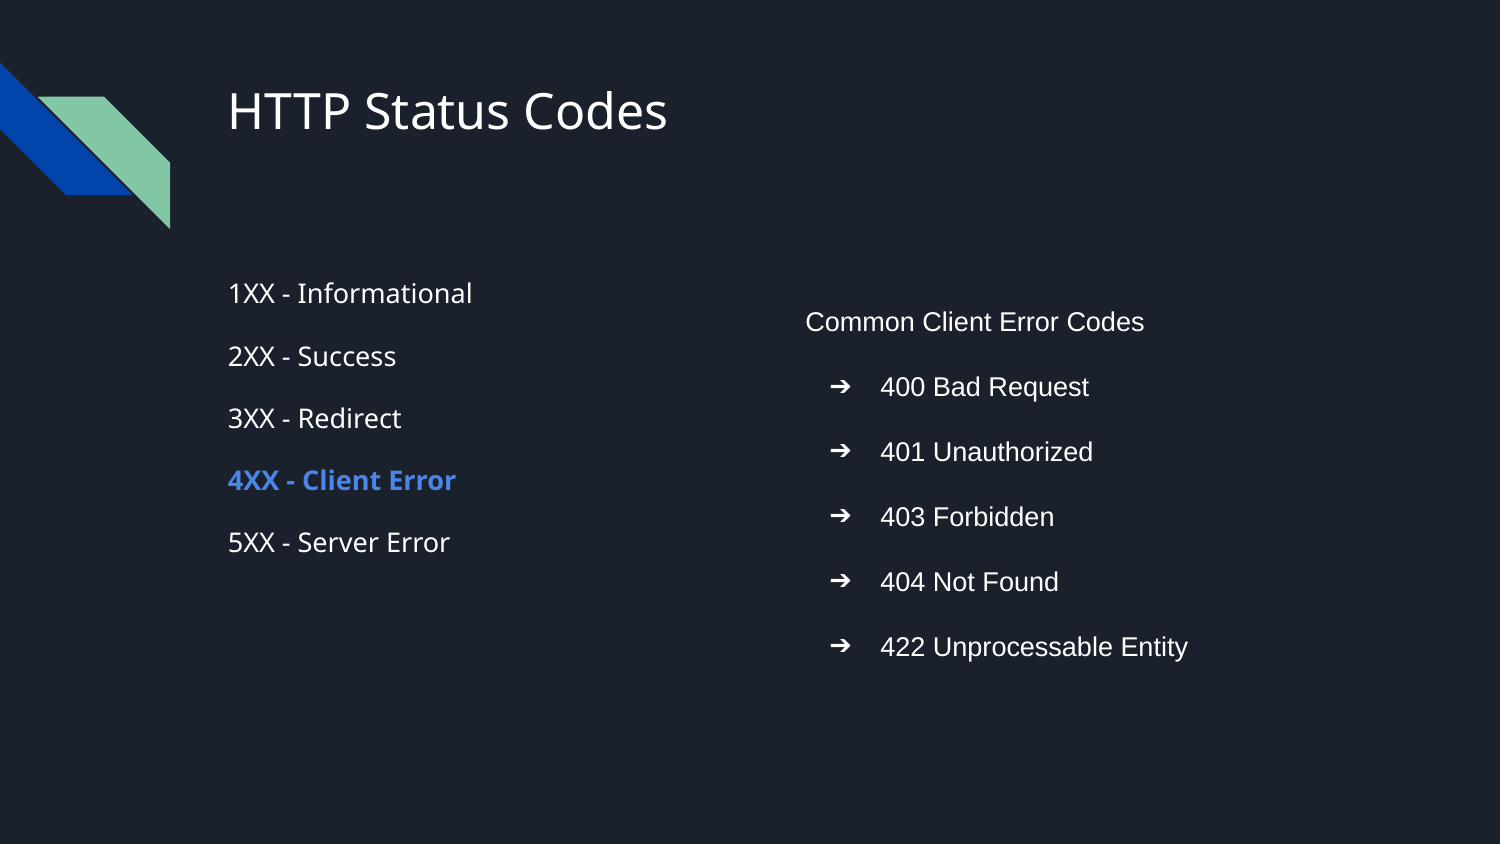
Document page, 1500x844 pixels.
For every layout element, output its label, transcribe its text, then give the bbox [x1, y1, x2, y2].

text_box Common Client Error Codes 400 Bad Request 401 Unauthorized 403 Forbidden 404 Not Found 422 Unprocessable Entity [790, 256, 1408, 740]
title HTTP Status Codes [212, 64, 1368, 215]
list 1XX - Informational 2XX - Success 3XX - Redirect 4XX - Client Error 5XX - Server Error [212, 256, 777, 702]
